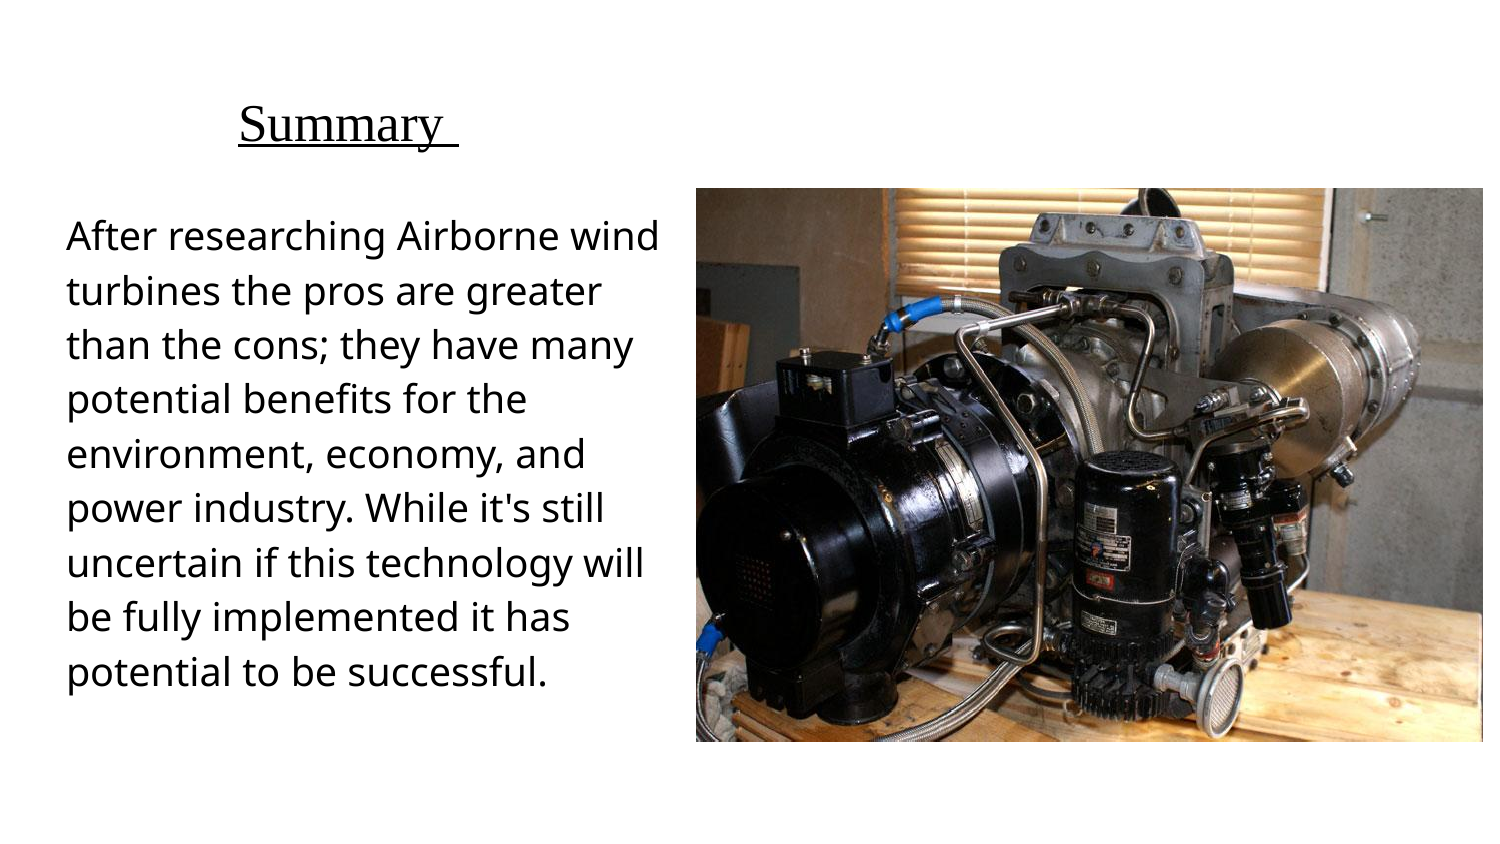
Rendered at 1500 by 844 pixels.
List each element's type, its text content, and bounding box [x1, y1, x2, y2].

list After researching Airborne wind turbines the pros are greater than the cons; they have many potential benefits for the environment, economy, and power industry. While it's still uncertain if this technology will be fully implemented it has potential to be successful. [51, 189, 681, 750]
picture [695, 188, 1483, 743]
title Summary [51, 72, 1449, 167]
